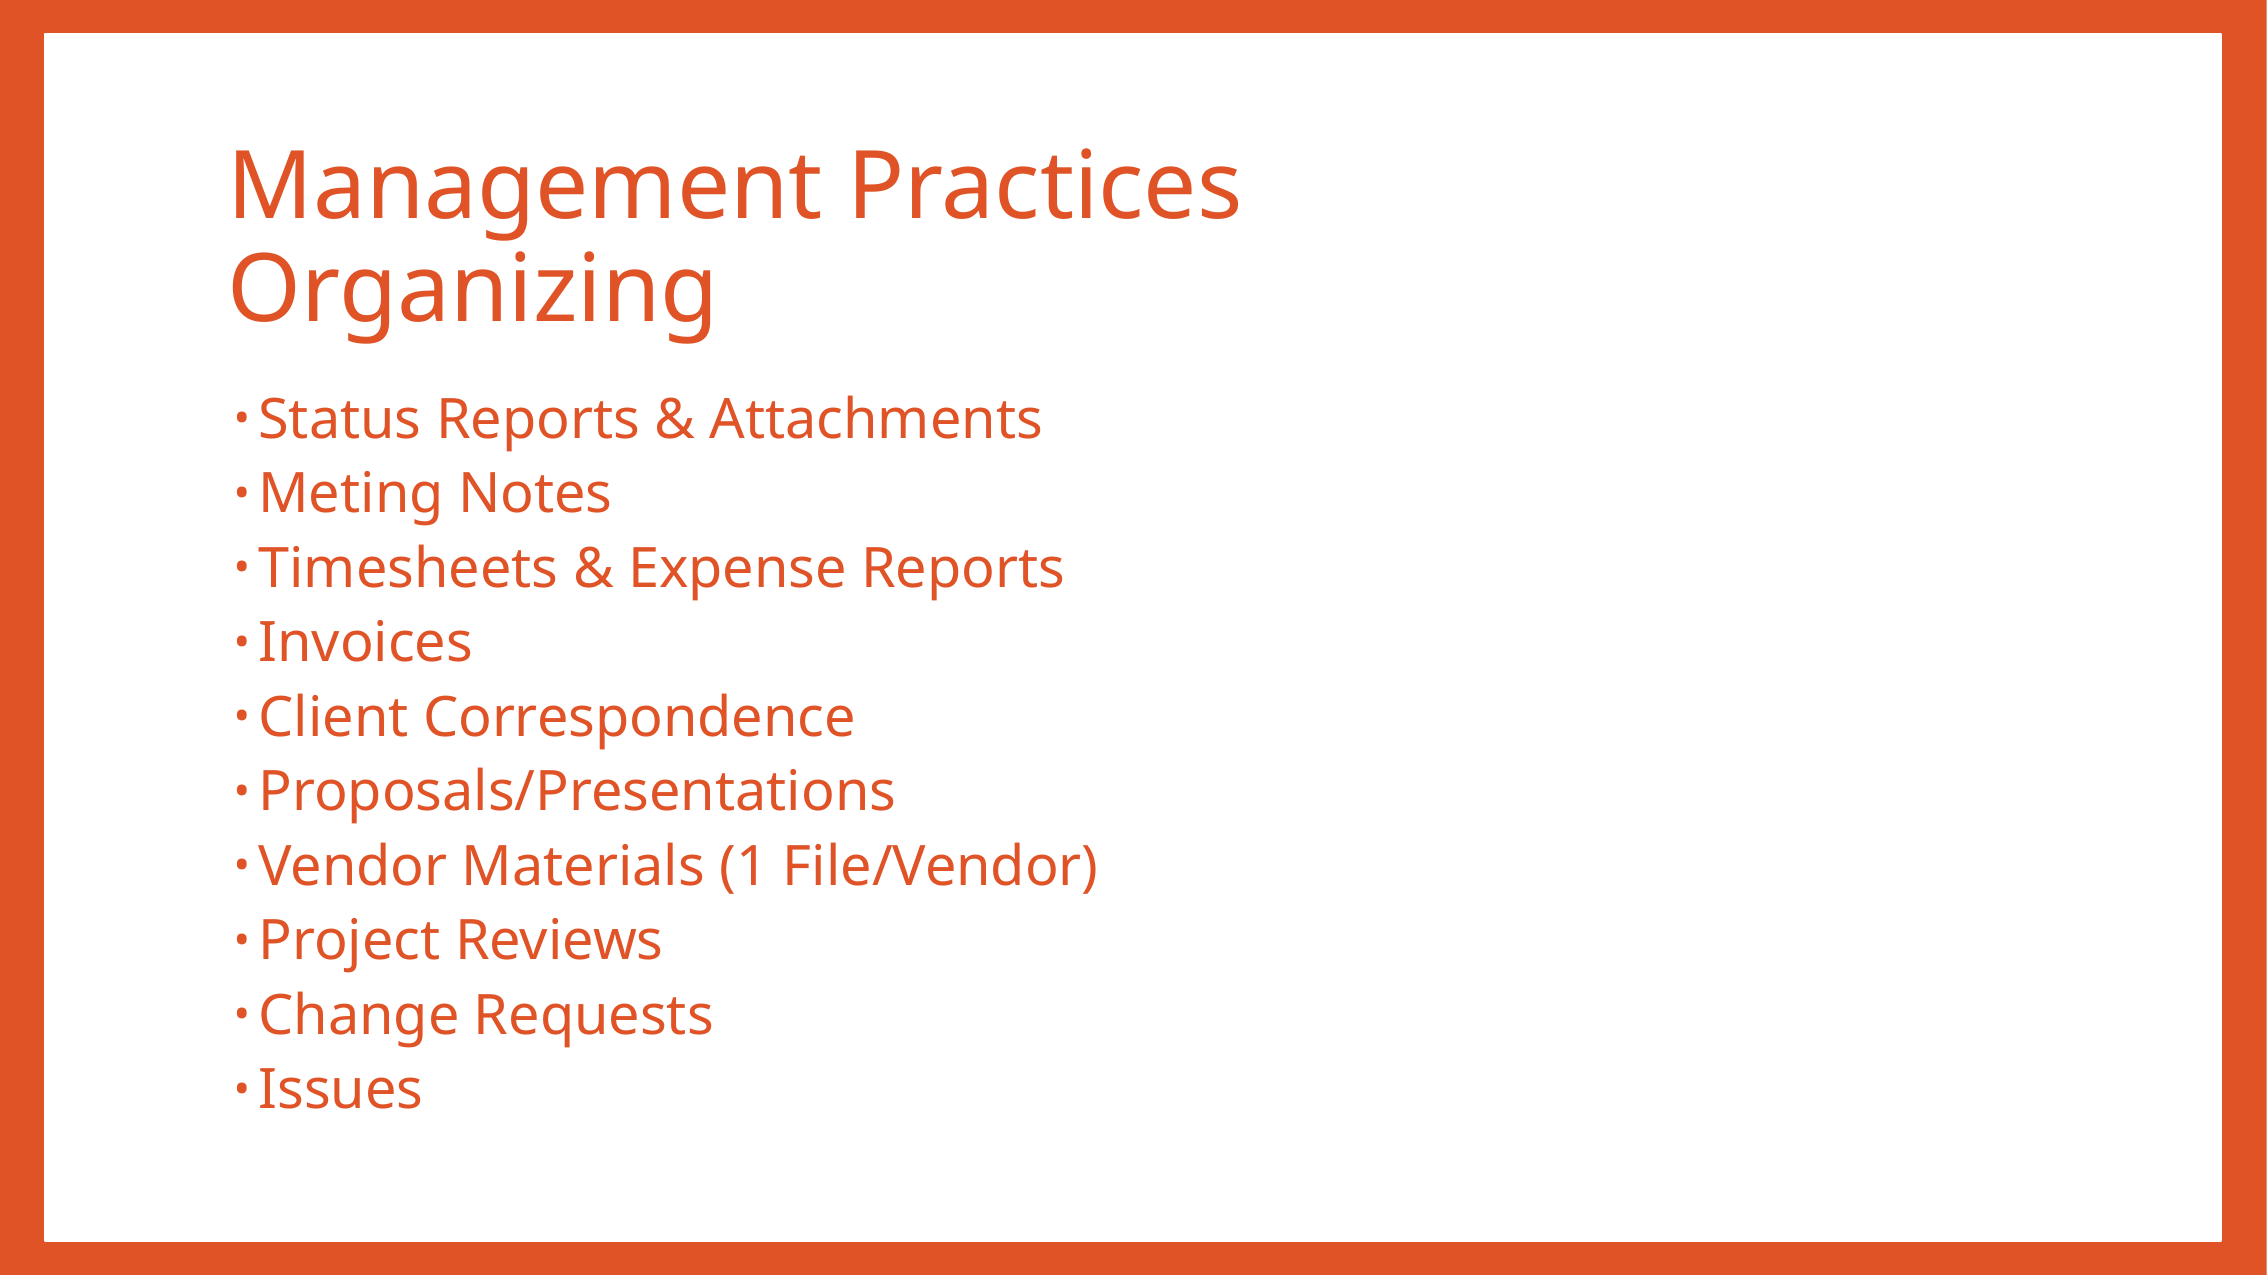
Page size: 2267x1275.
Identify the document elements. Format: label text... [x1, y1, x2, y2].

title Management Practices Organizing [212, 113, 2049, 366]
list Status Reports & Attachments Meting Notes Timesheets & Expense Reports Invoices Client Correspondence Proposals/Presentations Vendor Materials (1 File/Vendor) Project Reviews Change Requests Issues [212, 382, 2048, 1134]
